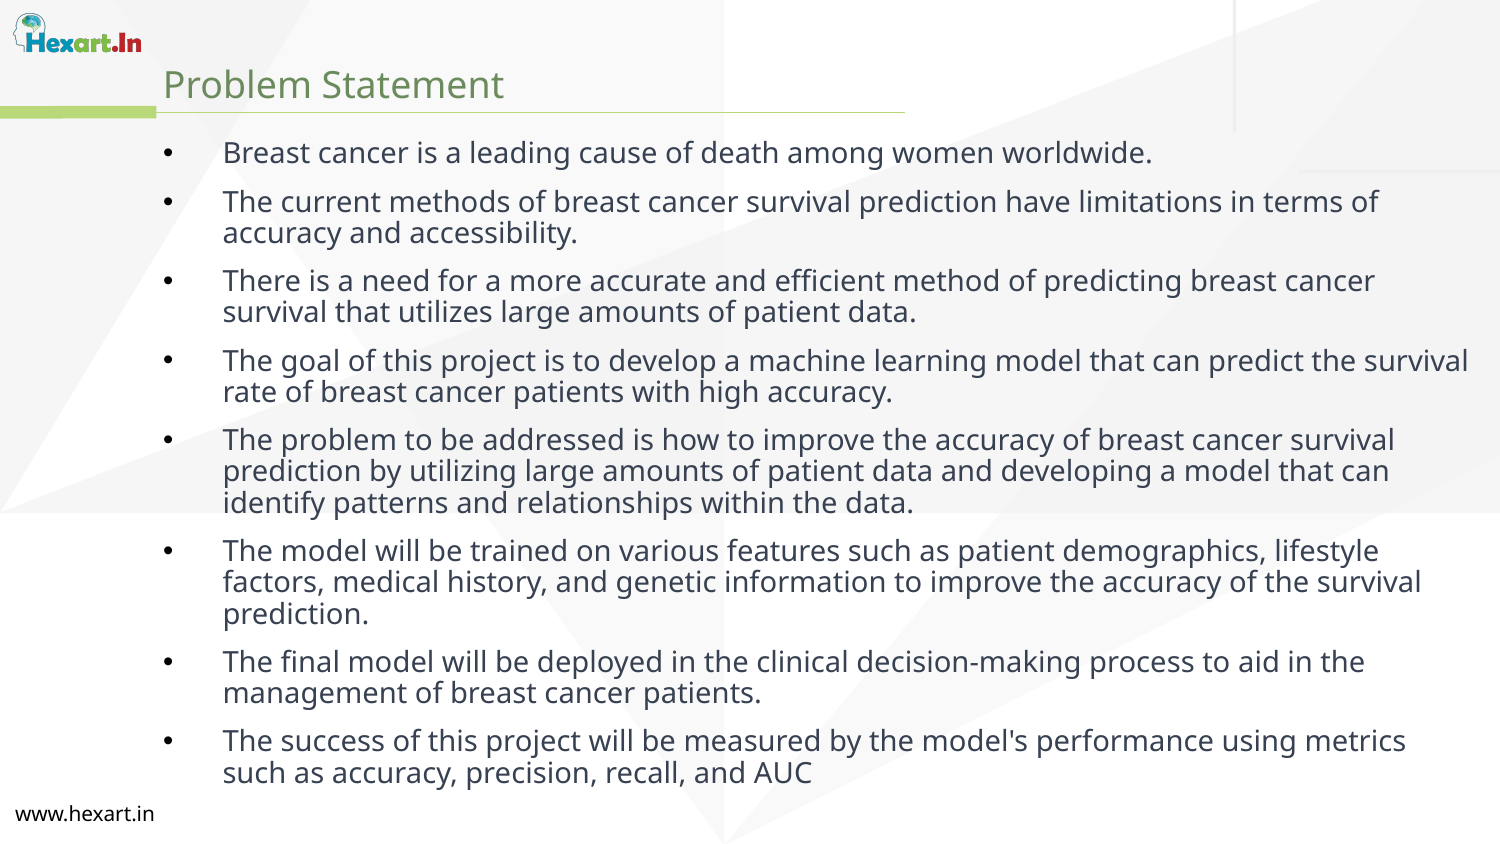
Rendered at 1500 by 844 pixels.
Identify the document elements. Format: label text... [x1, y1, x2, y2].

list Breast cancer is a leading cause of death among women worldwide. The current methods of breast cancer survival prediction have limitations in terms of accuracy and accessibility. There is a need for a more accurate and efficient method of predicting breast cancer survival that utilizes large amounts of patient data. The goal of this project is to develop a machine learning model that can predict the survival rate of breast cancer patients with high accuracy. The problem to be addressed is how to improve the accuracy of breast cancer survival prediction by utilizing large amounts of patient data and developing a model that can identify patterns and relationships within the data. The model will be trained on various features such as patient demographics, lifestyle factors, medical history, and genetic information to improve the accuracy of the survival prediction. The final model will be deployed in the clinical decision-making process to aid in the management of breast cancer patients. The success of this project will be measured by the model's performance using metrics such as accuracy, precision, recall, and AUC [136, 133, 1482, 813]
text_box Problem Statement [151, 55, 805, 112]
picture [5, 7, 150, 63]
